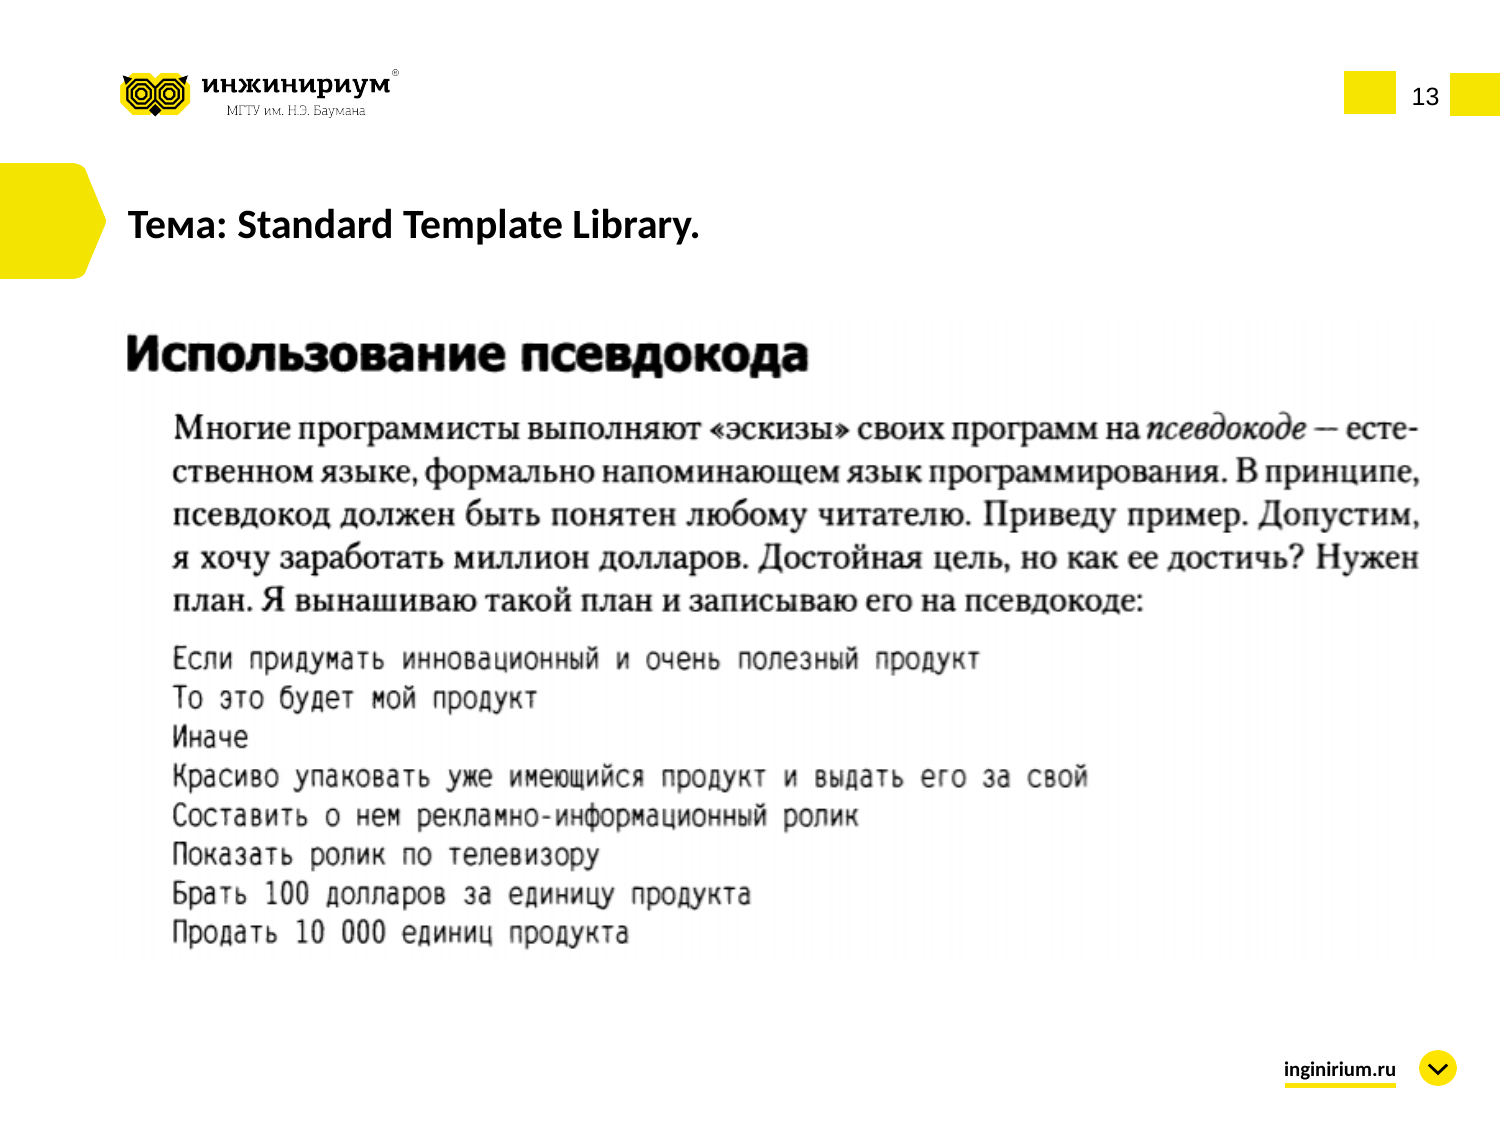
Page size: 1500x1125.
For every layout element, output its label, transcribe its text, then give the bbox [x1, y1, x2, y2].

picture [1449, 73, 1500, 116]
text_box inginirium.ru [1263, 1047, 1412, 1088]
picture [112, 316, 1439, 963]
picture [120, 68, 399, 119]
picture [0, 163, 106, 279]
picture [1419, 1049, 1457, 1086]
text_box Тема: Standard Template Library. [113, 189, 1353, 293]
picture [1284, 1083, 1396, 1088]
text_box 13 [1397, 73, 1447, 122]
picture [1344, 71, 1396, 115]
